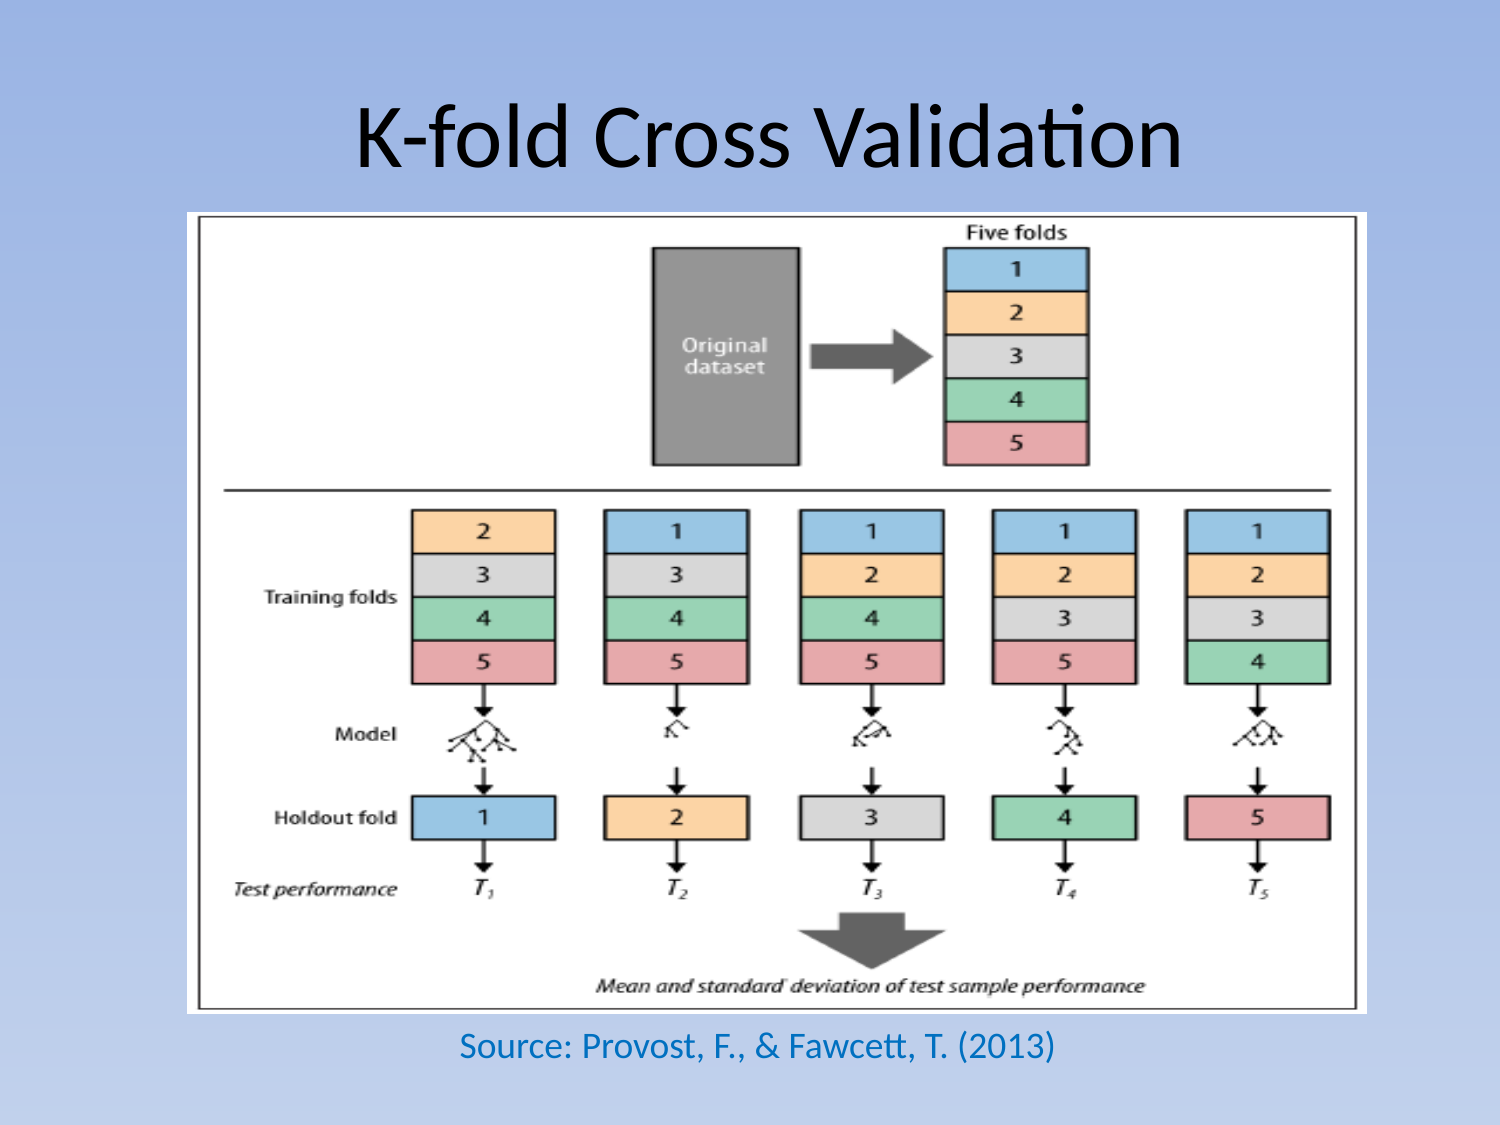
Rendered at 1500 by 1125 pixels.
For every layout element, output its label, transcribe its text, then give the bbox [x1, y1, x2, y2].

title K-fold Cross Validation [96, 37, 1447, 225]
picture [187, 212, 1367, 1014]
list Source: Provost, F., & Fawcett, T. (2013) [444, 1022, 1110, 1089]
